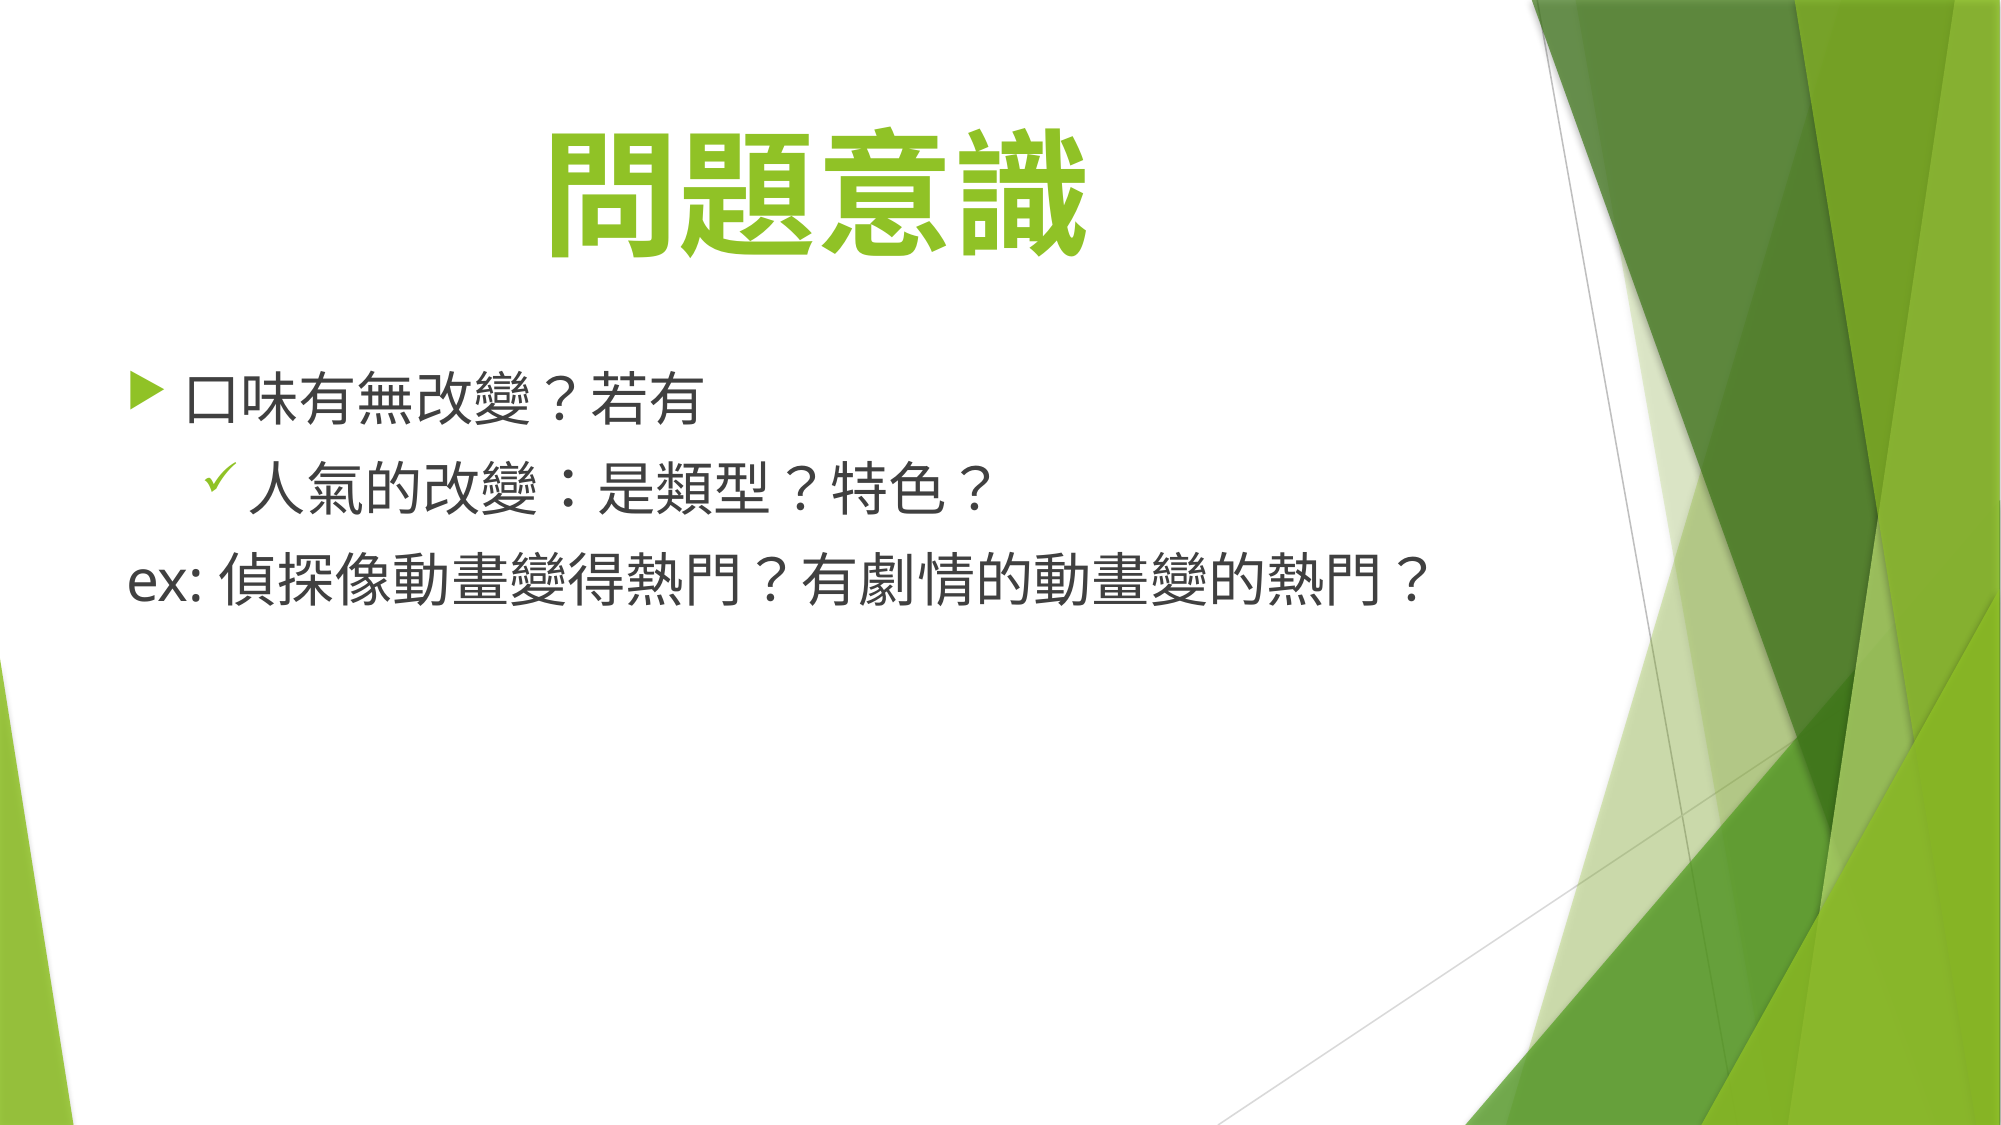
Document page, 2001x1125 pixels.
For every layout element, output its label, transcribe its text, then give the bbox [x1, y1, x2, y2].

list 口味有無改變？若有 人氣的改變：是類型？特色？ ex:偵探像動畫變得熱門？有劇情的動畫變的熱門？ [111, 354, 1445, 1010]
title 問題意識 [36, 100, 1597, 319]
